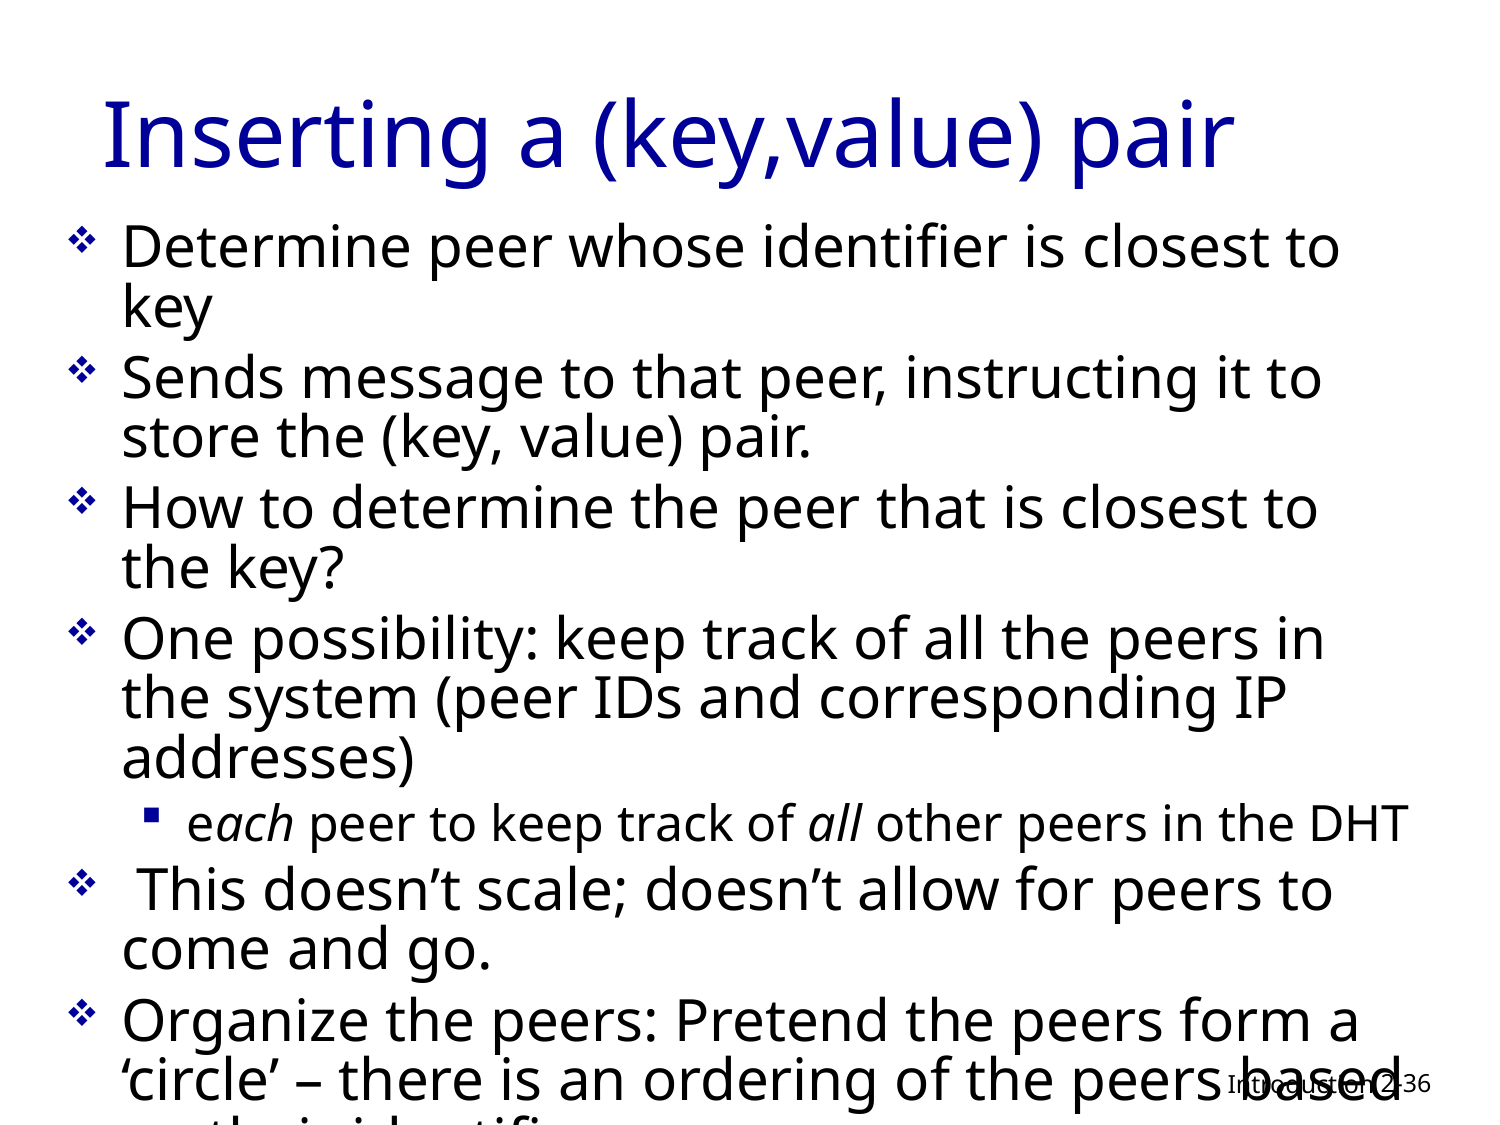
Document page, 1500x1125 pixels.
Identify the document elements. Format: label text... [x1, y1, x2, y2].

slide_number 2-36 [1365, 1059, 1477, 1106]
title Inserting a (key,value) pair [87, 37, 1363, 212]
list Determine peer whose identifier is closest to key Sends message to that peer, instructing it to store the (key, value) pair. How to determine the peer that is closest to the key? One possibility: keep track of all the peers in the system (peer IDs and corresponding IP addresses) each peer to keep track of all other peers in the DHT This doesn’t scale; doesn’t allow for peers to come and go. Organize the peers: Pretend the peers form a ‘circle’ – there is an ordering of the peers based on their identifier… [50, 212, 1425, 1015]
footer Introduction [914, 1060, 1391, 1109]
